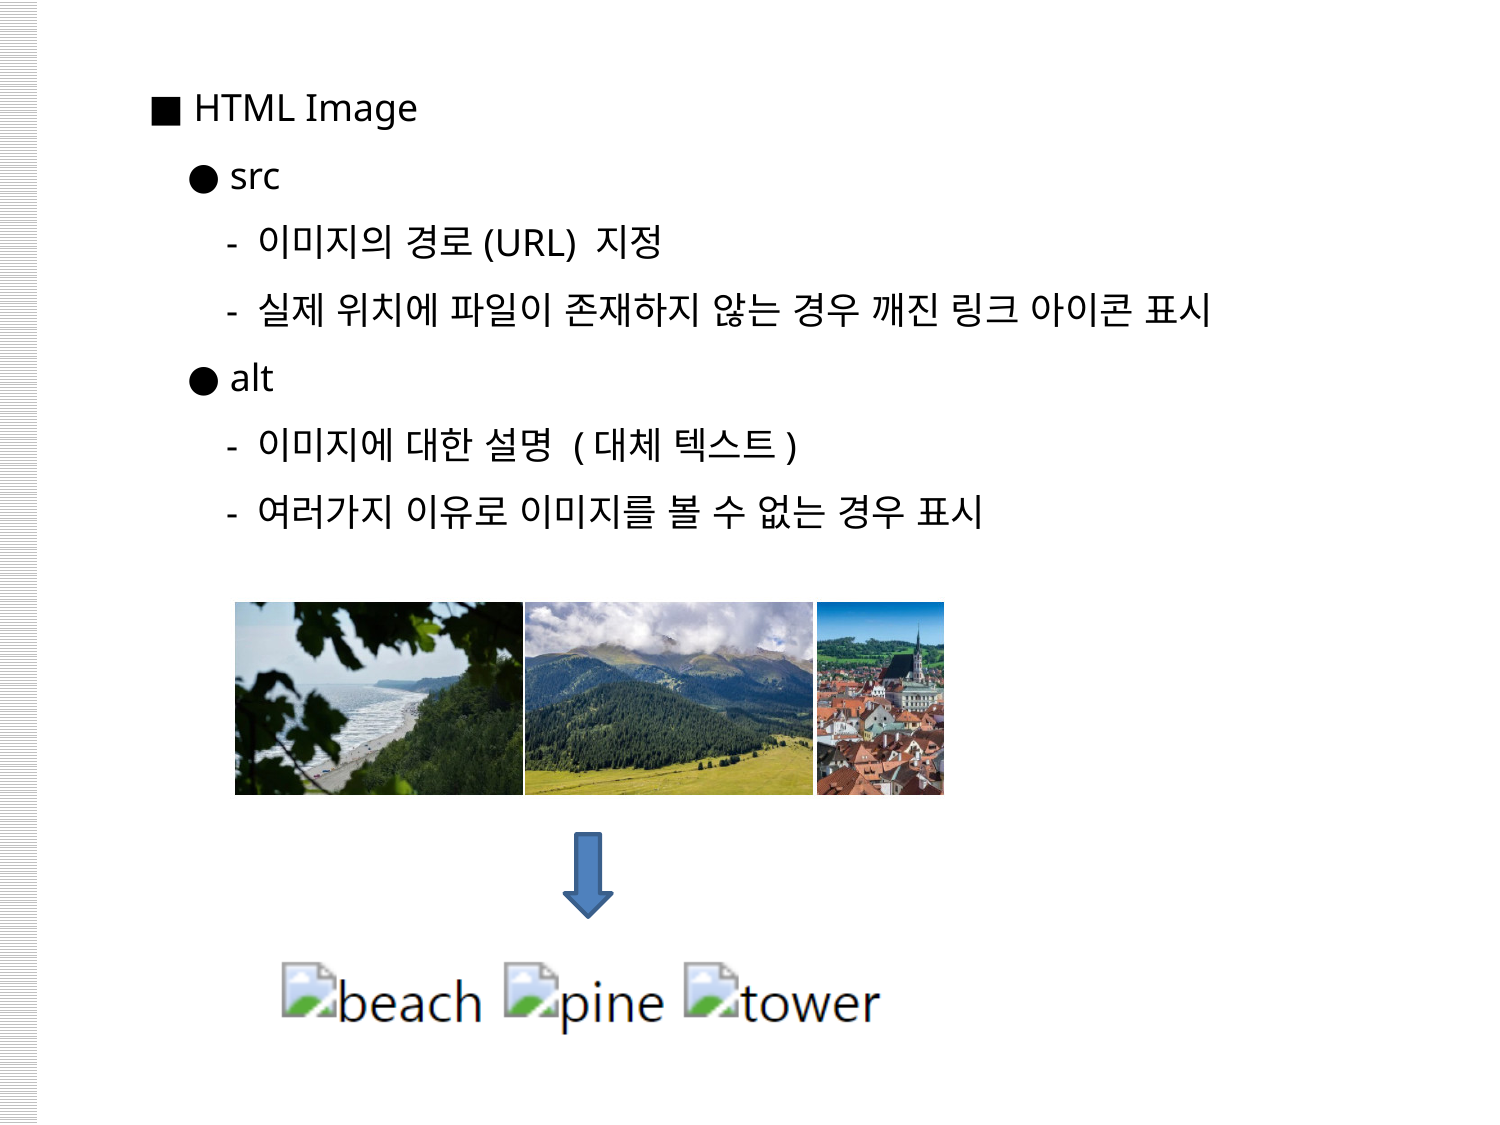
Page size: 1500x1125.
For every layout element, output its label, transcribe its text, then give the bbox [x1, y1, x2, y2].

picture [254, 934, 922, 1071]
text_box [562, 832, 614, 919]
picture [229, 597, 947, 799]
text_box ■ HTML Image ● src - 이미지의 경로(URL) 지정 - 실제 위치에 파일이 존재하지 않는 경우 깨진 링크 아이콘 표시 ● alt - 이미지에 대한 설명 (대체 텍스트) - 여러가지 이유로 이미지를 볼 수 없는 경우 표시 [133, 54, 1229, 542]
